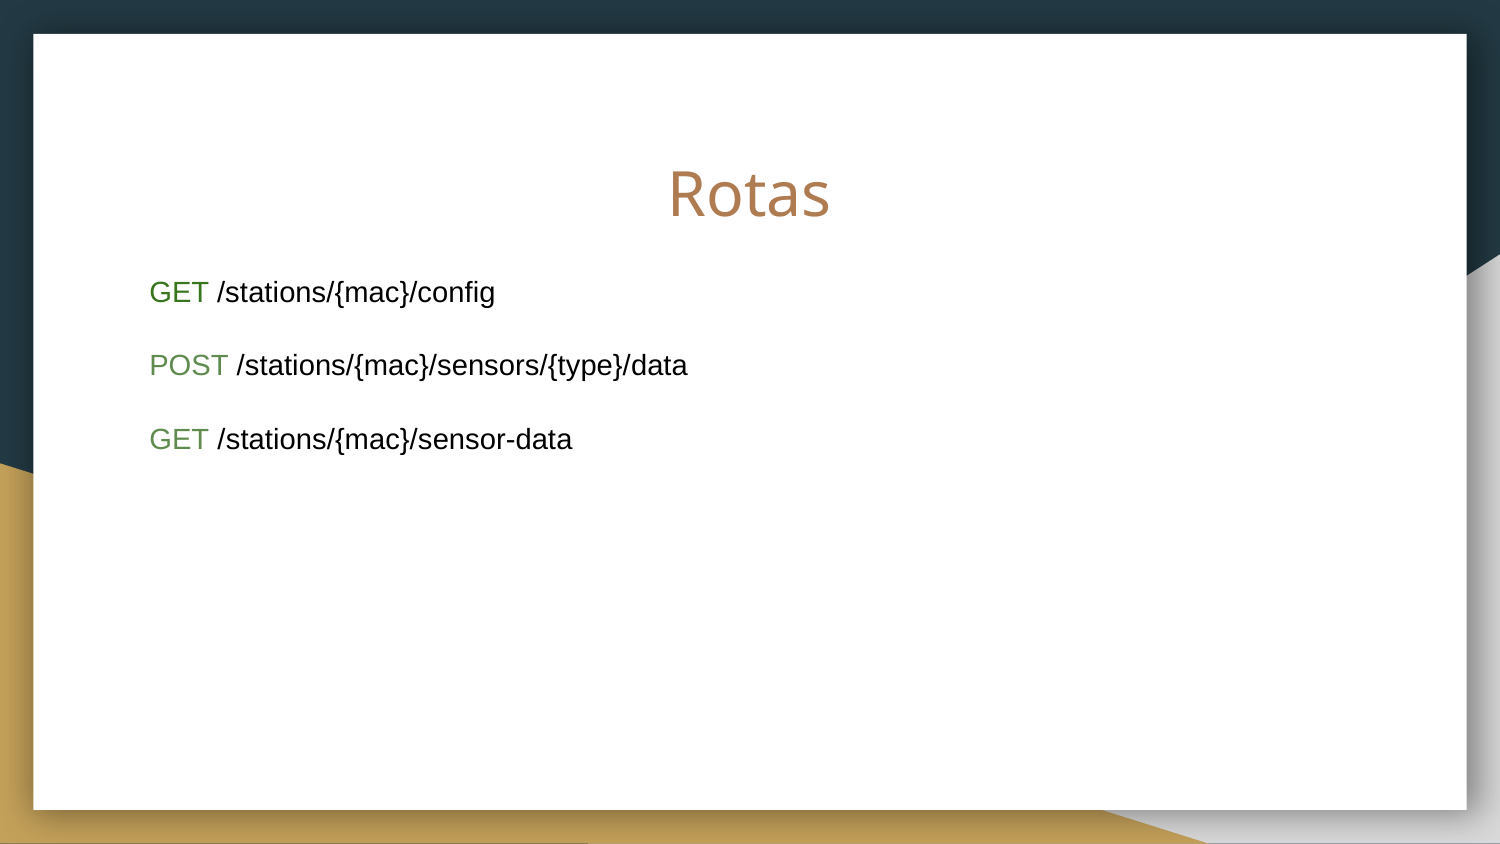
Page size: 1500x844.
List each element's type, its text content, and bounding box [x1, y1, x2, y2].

title Rotas [134, 138, 1366, 252]
list GET /stations/{mac}/config POST /stations/{mac}/sensors/{type}/data GET /stations/{mac}/sensor-data [134, 252, 1366, 655]
